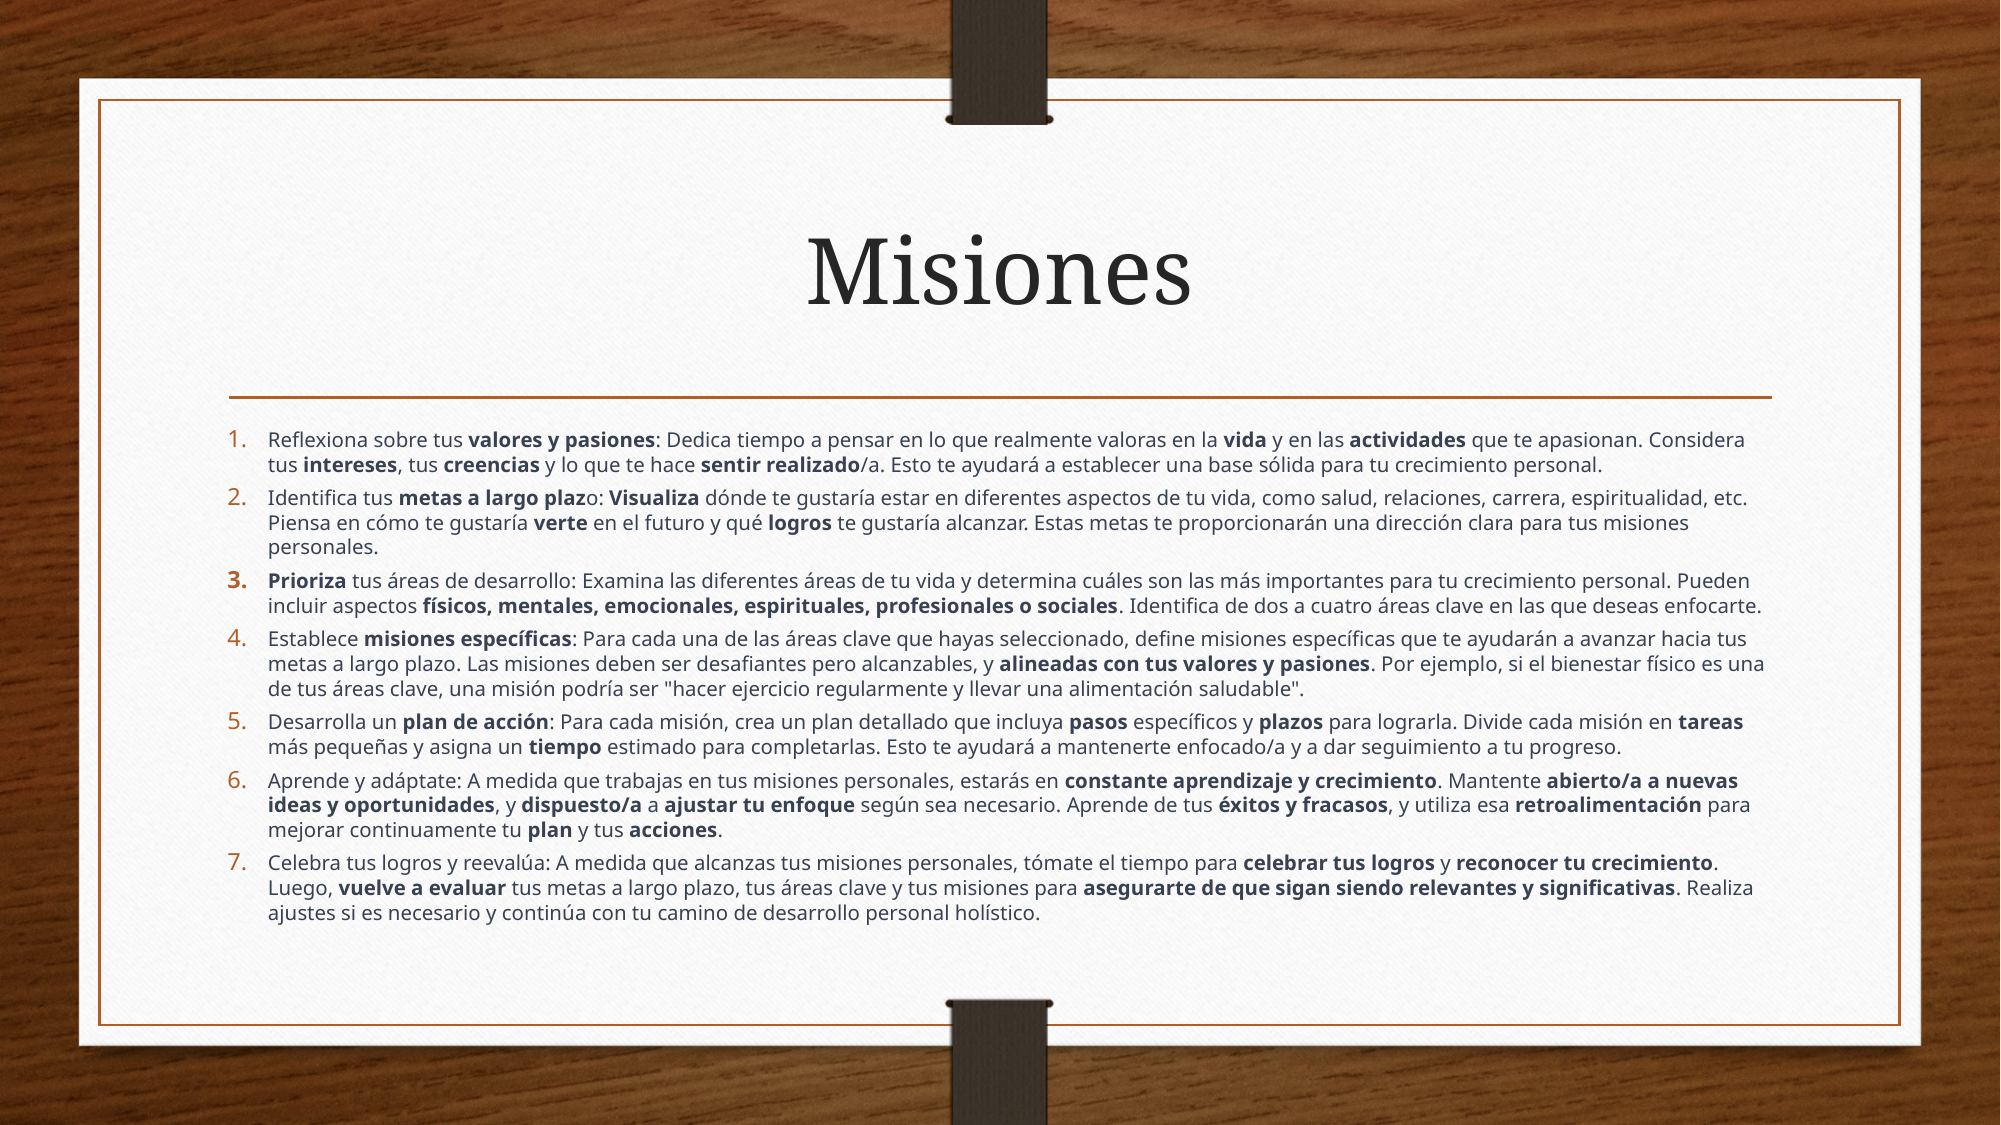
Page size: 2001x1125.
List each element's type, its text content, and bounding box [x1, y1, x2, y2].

list Reflexiona sobre tus valores y pasiones: Dedica tiempo a pensar en lo que realmente valoras en la vida y en las actividades que te apasionan. Considera tus intereses, tus creencias y lo que te hace sentir realizado/a. Esto te ayudará a establecer una base sólida para tu crecimiento personal. Identifica tus metas a largo plazo: Visualiza dónde te gustaría estar en diferentes aspectos de tu vida, como salud, relaciones, carrera, espiritualidad, etc. Piensa en cómo te gustaría verte en el futuro y qué logros te gustaría alcanzar. Estas metas te proporcionarán una dirección clara para tus misiones personales. Prioriza tus áreas de desarrollo: Examina las diferentes áreas de tu vida y determina cuáles son las más importantes para tu crecimiento personal. Pueden incluir aspectos físicos, mentales, emocionales, espirituales, profesionales o sociales. Identifica de dos a cuatro áreas clave en las que deseas enfocarte. Establece misiones específicas: Para cada una de las áreas clave que hayas seleccionado, define misiones específicas que te ayudarán a avanzar hacia tus metas a largo plazo. Las misiones deben ser desafiantes pero alcanzables, y alineadas con tus valores y pasiones. Por ejemplo, si el bienestar físico es una de tus áreas clave, una misión podría ser "hacer ejercicio regularmente y llevar una alimentación saludable". Desarrolla un plan de acción: Para cada misión, crea un plan detallado que incluya pasos específicos y plazos para lograrla. Divide cada misión en tareas más pequeñas y asigna un tiempo estimado para completarlas. Esto te ayudará a mantenerte enfocado/a y a dar seguimiento a tu progreso. Aprende y adáptate: A medida que trabajas en tus misiones personales, estarás en constante aprendizaje y crecimiento. Mantente abierto/a a nuevas ideas y oportunidades, y dispuesto/a a ajustar tu enfoque según sea necesario. Aprende de tus éxitos y fracasos, y utiliza esa retroalimentación para mejorar continuamente tu plan y tus acciones. Celebra tus logros y reevalúa: A medida que alcanzas tus misiones personales, tómate el tiempo para celebrar tus logros y reconocer tu crecimiento. Luego, vuelve a evaluar tus metas a largo plazo, tus áreas clave y tus misiones para asegurarte de que sigan siendo relevantes y significativas. Realiza ajustes si es necesario y continúa con tu camino de desarrollo personal holístico. [212, 419, 1788, 964]
title Misiones [212, 161, 1788, 375]
picture [101, 0, 2001, 1125]
picture [0, 0, 948, 1125]
